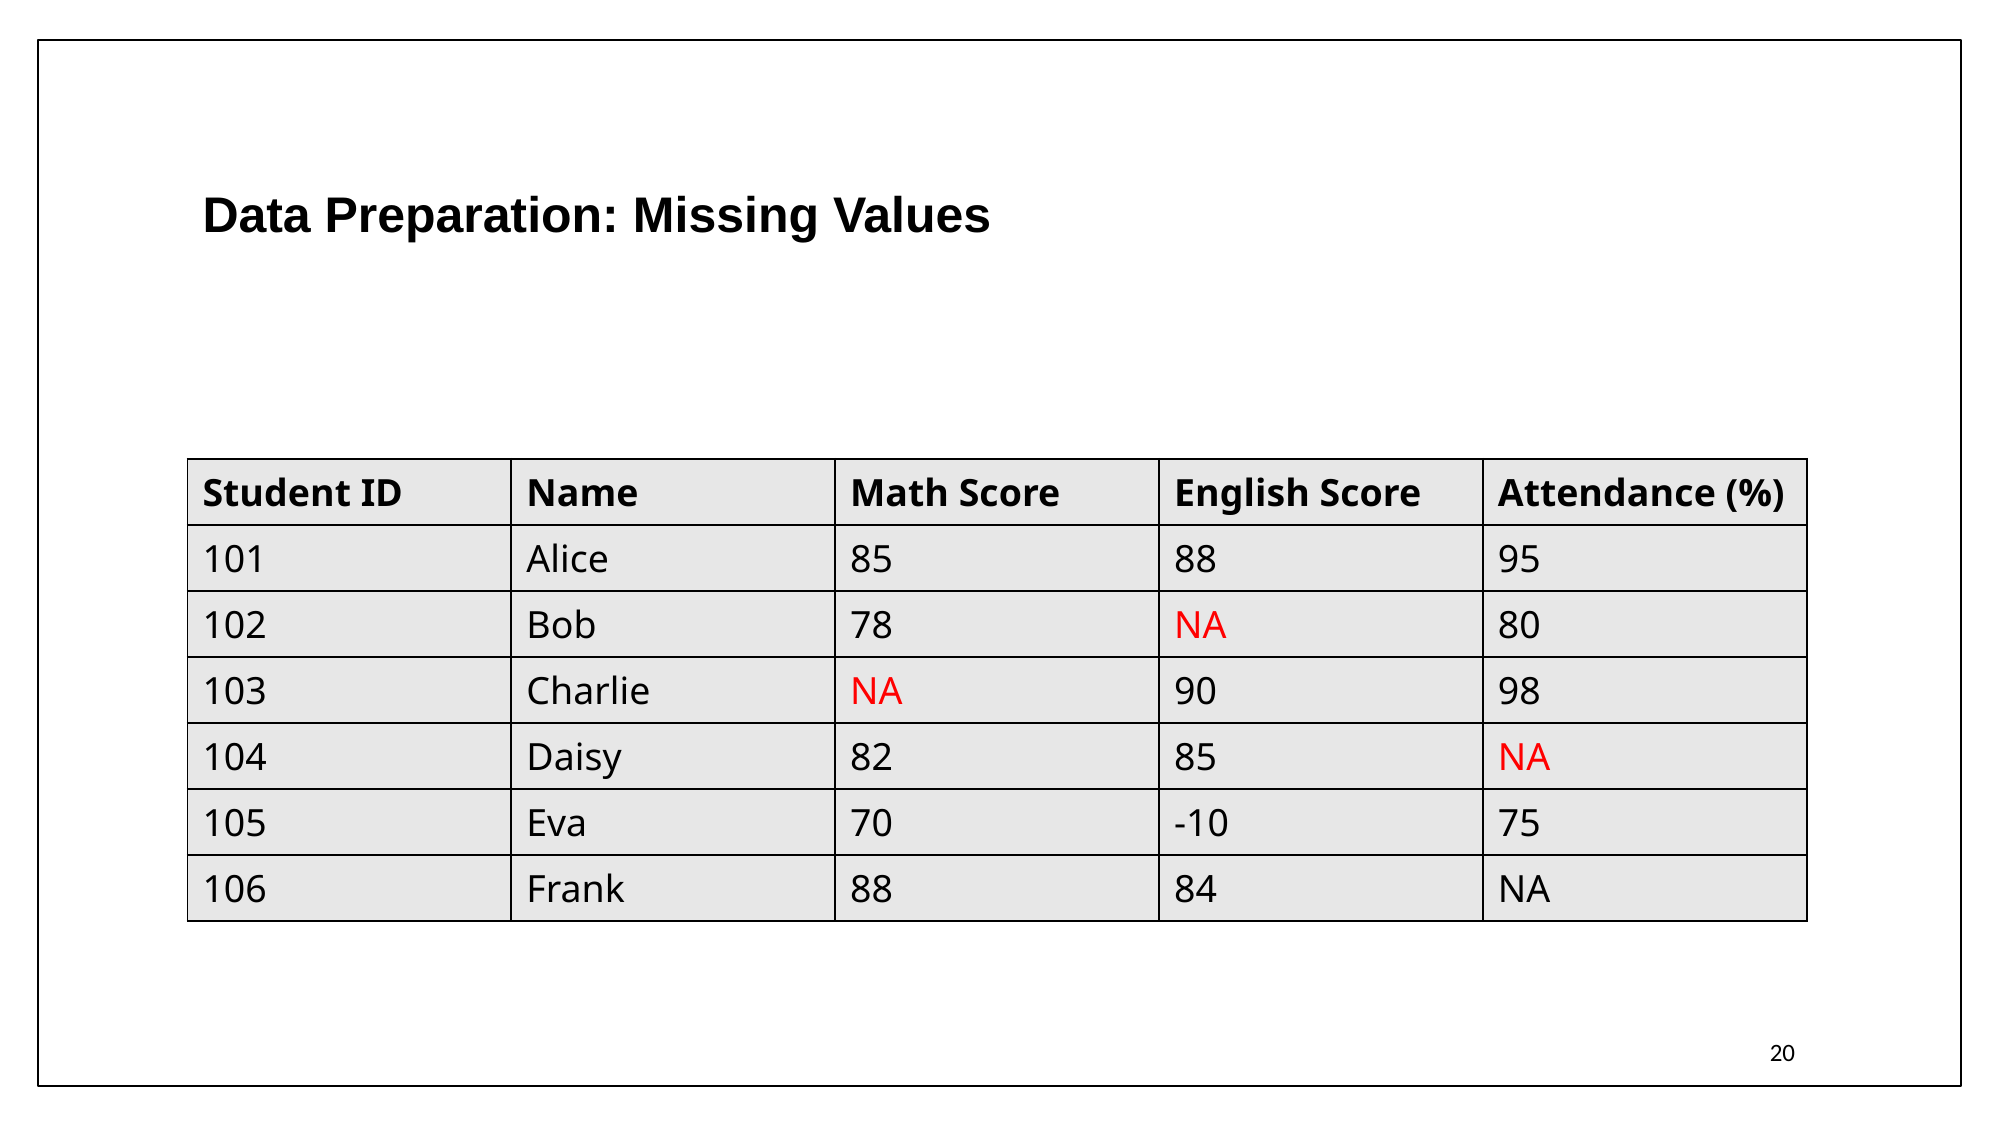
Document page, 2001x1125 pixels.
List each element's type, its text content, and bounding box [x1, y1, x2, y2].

table_cell 105 [188, 790, 510, 854]
table_cell 85 [836, 526, 1158, 590]
table_cell 103 [188, 658, 510, 722]
table_header English Score [1160, 460, 1482, 524]
title Data Preparation: Missing Values [187, 125, 1808, 338]
table_cell 101 [188, 526, 510, 590]
table_cell NA [836, 658, 1158, 722]
table_cell 75 [1484, 790, 1806, 854]
table_cell 102 [188, 592, 510, 656]
table_cell 70 [836, 790, 1158, 854]
table_cell 90 [1160, 658, 1482, 722]
table_cell Bob [512, 592, 834, 656]
table_cell 104 [188, 724, 510, 788]
table_header Math Score [836, 460, 1158, 524]
table_cell Frank [512, 856, 834, 920]
table_cell 88 [836, 856, 1158, 920]
table_cell -10 [1160, 790, 1482, 854]
table_cell 82 [836, 724, 1158, 788]
table_cell Alice [512, 526, 834, 590]
table_header Student ID [188, 460, 510, 524]
table_cell 88 [1160, 526, 1482, 590]
table_cell 106 [188, 856, 510, 920]
table_cell 80 [1484, 592, 1806, 656]
table_cell Eva [512, 790, 834, 854]
table_cell Daisy [512, 724, 834, 788]
table_cell 95 [1484, 526, 1806, 590]
table_cell NA [1484, 724, 1806, 788]
table_cell Charlie [512, 658, 834, 722]
table_cell NA [1484, 856, 1806, 920]
slide_number 20 [1530, 1021, 1811, 1081]
table_header Attendance (%) [1484, 460, 1806, 524]
table_cell 85 [1160, 724, 1482, 788]
table_cell 78 [836, 592, 1158, 656]
table_header Name [512, 460, 834, 524]
table_cell NA [1160, 592, 1482, 656]
table_cell 84 [1160, 856, 1482, 920]
table_cell 98 [1484, 658, 1806, 722]
